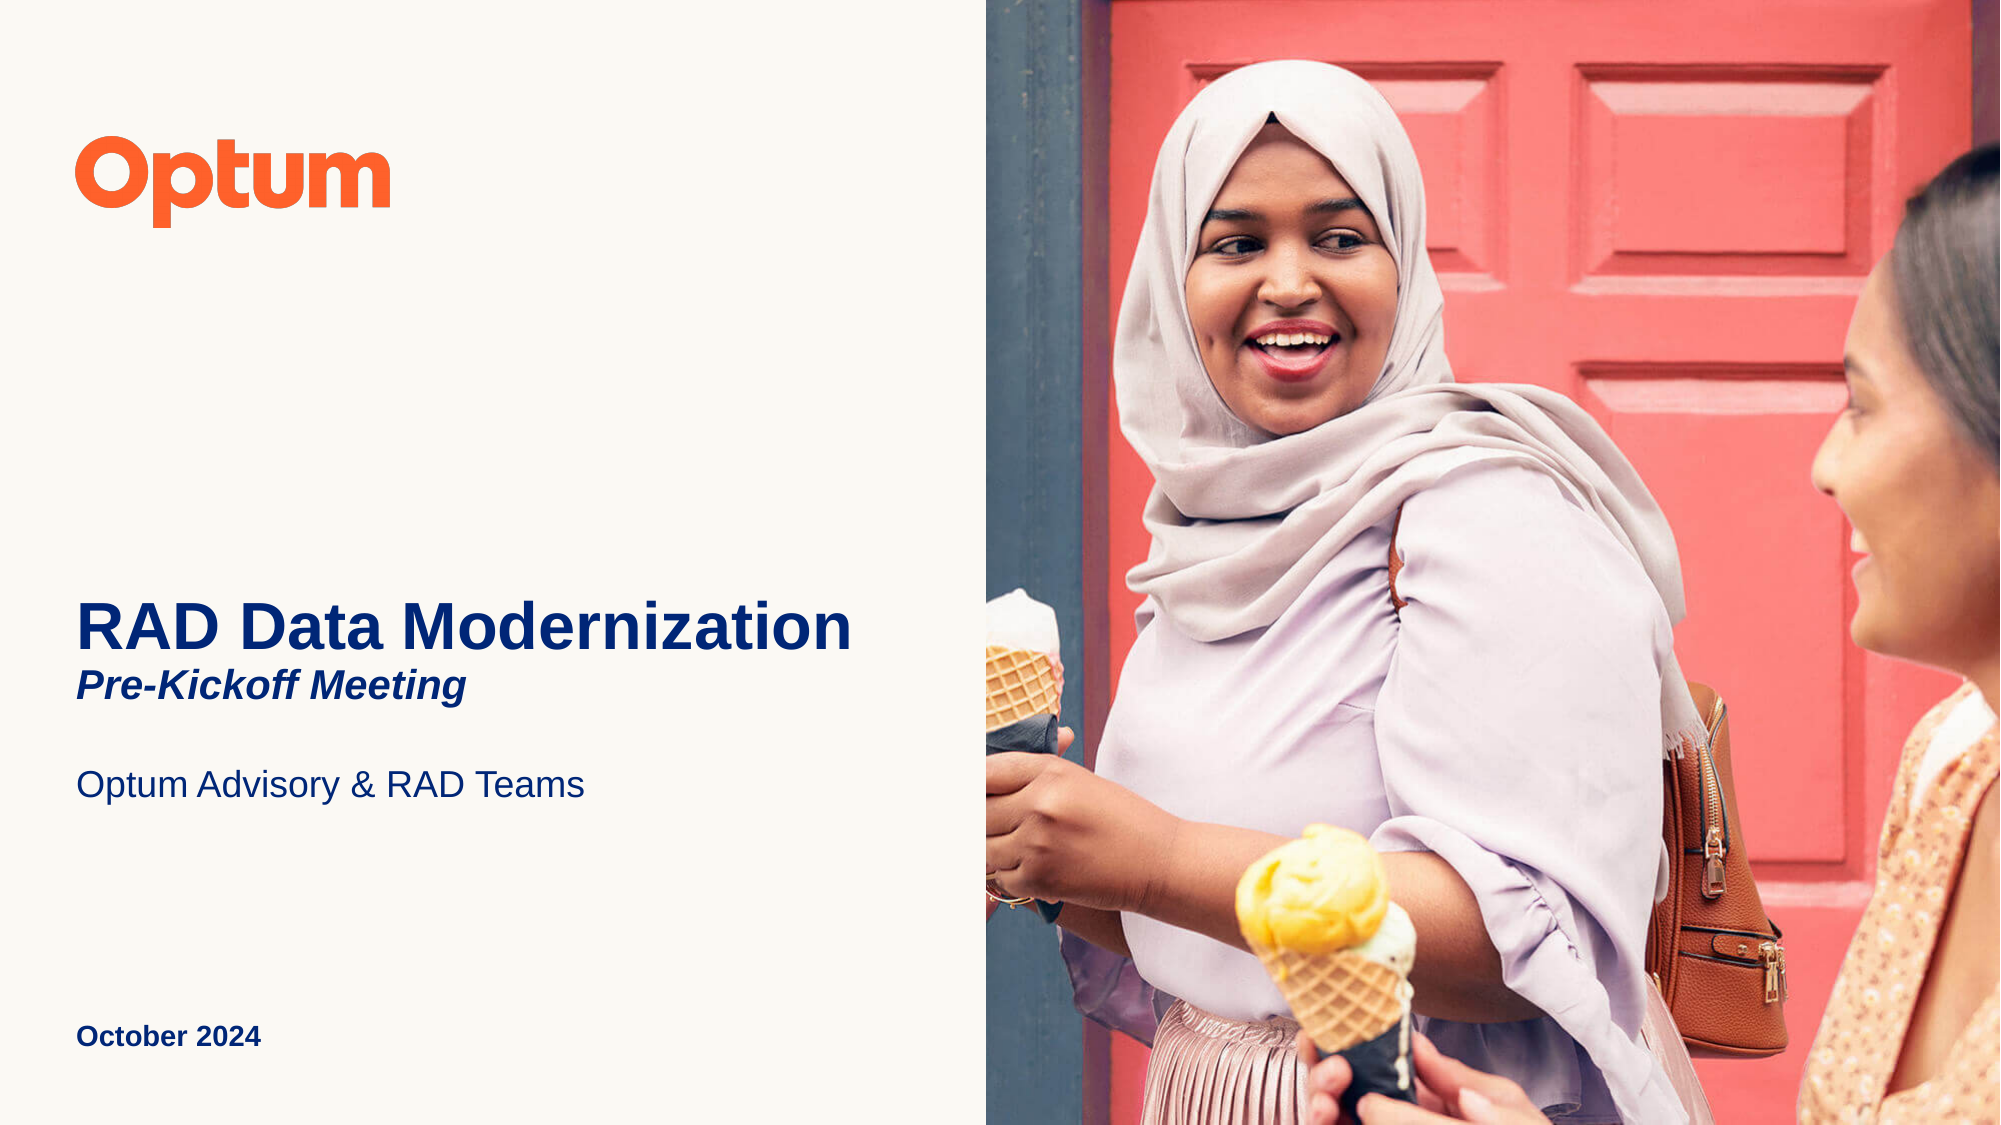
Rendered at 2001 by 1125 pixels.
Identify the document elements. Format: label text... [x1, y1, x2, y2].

picture [75, 136, 390, 228]
picture [986, 0, 2000, 1125]
list Optum Advisory & RAD Teams [76, 760, 849, 1125]
title RAD Data Modernization Pre-Kickoff Meeting [76, 590, 875, 709]
